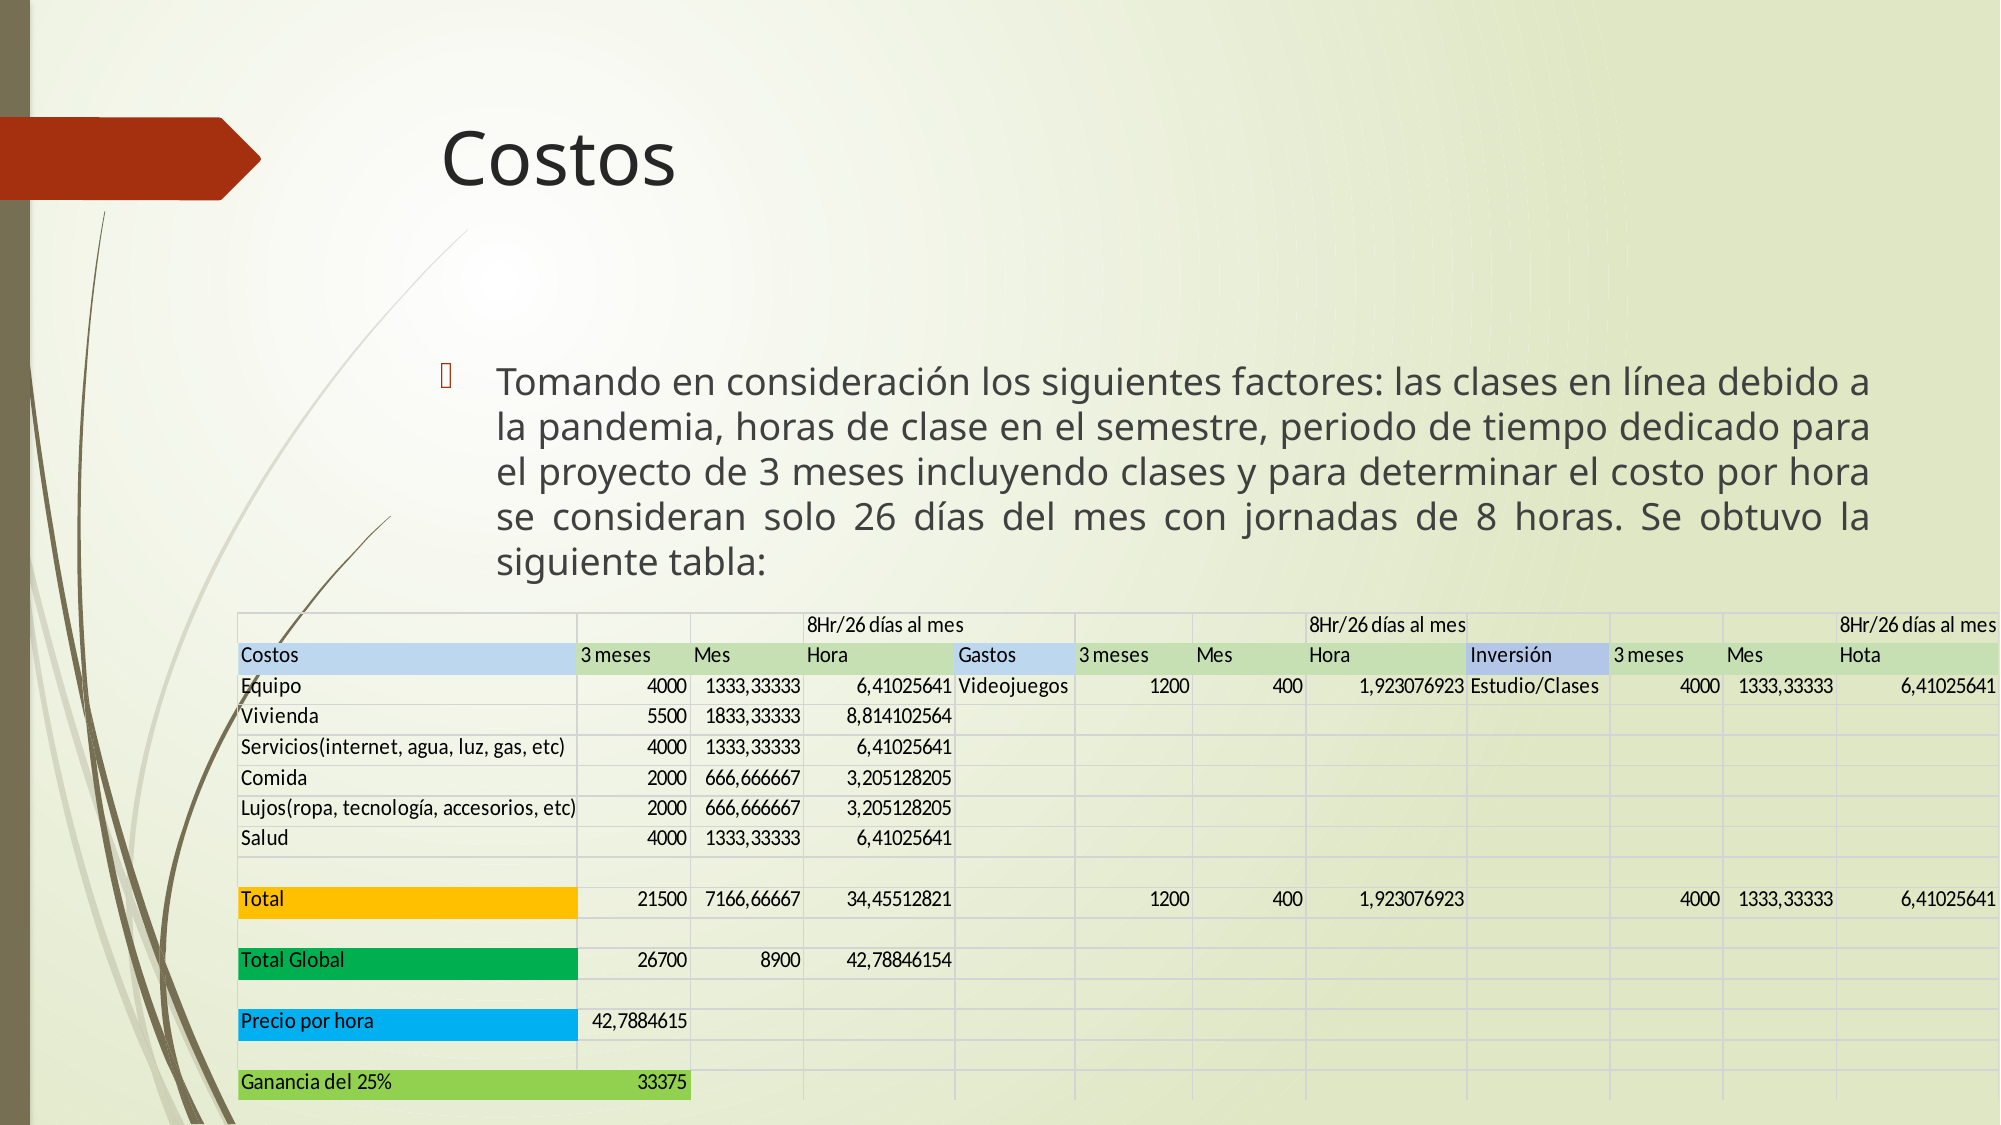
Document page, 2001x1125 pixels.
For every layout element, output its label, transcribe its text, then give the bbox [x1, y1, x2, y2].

picture [236, 611, 2000, 1102]
title Costos [425, 102, 1888, 313]
list Tomando en consideración los siguientes factores: las clases en línea debido a la pandemia, horas de clase en el semestre, periodo de tiempo dedicado para el proyecto de 3 meses incluyendo clases y para determinar el costo por hora se consideran solo 26 días del mes con jornadas de 8 horas. Se obtuvo la siguiente tabla: [424, 350, 1888, 610]
